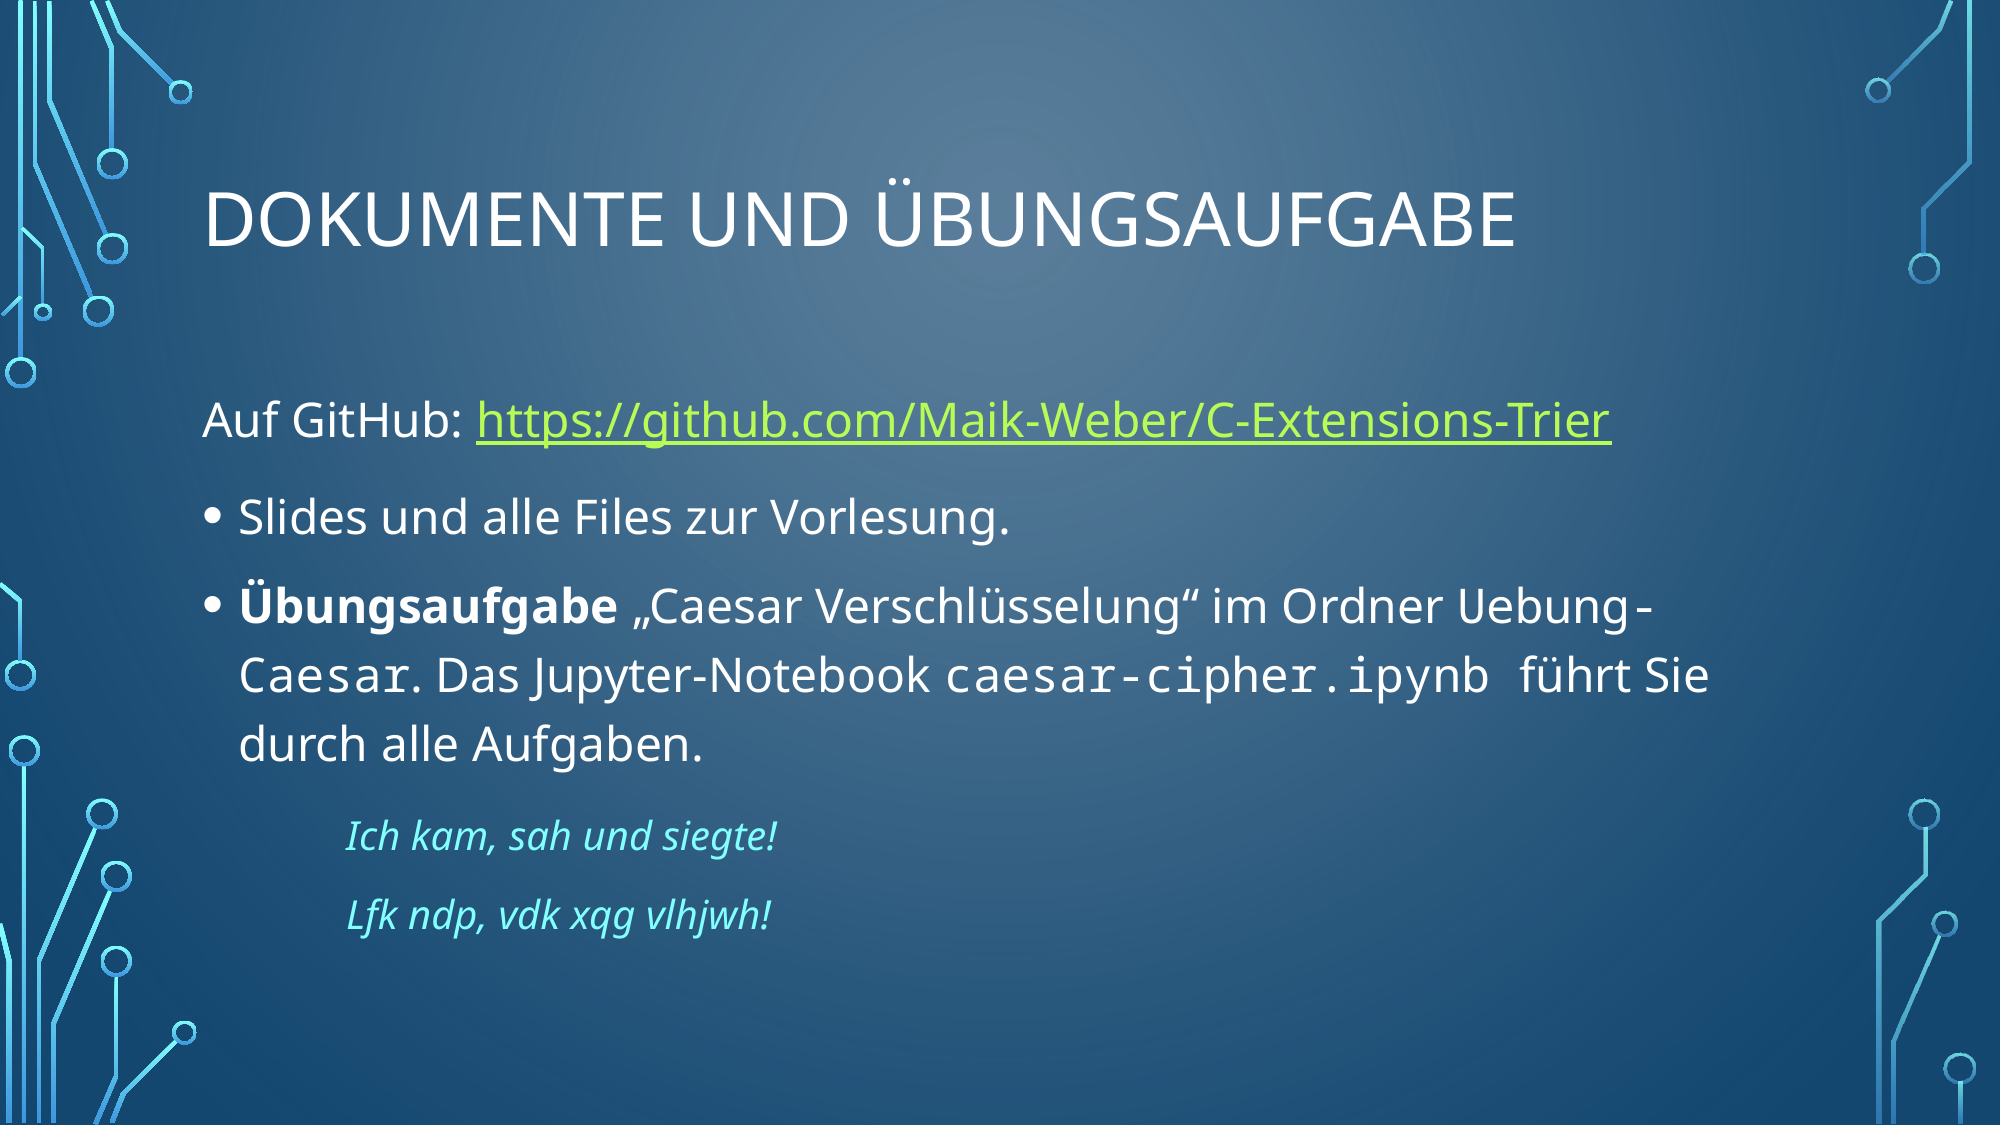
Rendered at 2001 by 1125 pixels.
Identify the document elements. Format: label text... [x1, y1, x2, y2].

list Auf GitHub: https://github.com/Maik-Weber/C-Extensions-Trier Slides und alle Files zur Vorlesung. Übungsaufgabe „Caesar Verschlüsselung“ im Ordner Uebung-Caesar. Das Jupyter-Notebook caesar-cipher.ipynb führt Sie durch alle Aufgaben. Ich kam, sah und siegte! Lfk ndp, vdk xqg vlhjwh! [187, 369, 1813, 950]
title Dokumente und Übungsaufgabe [187, 101, 1813, 344]
